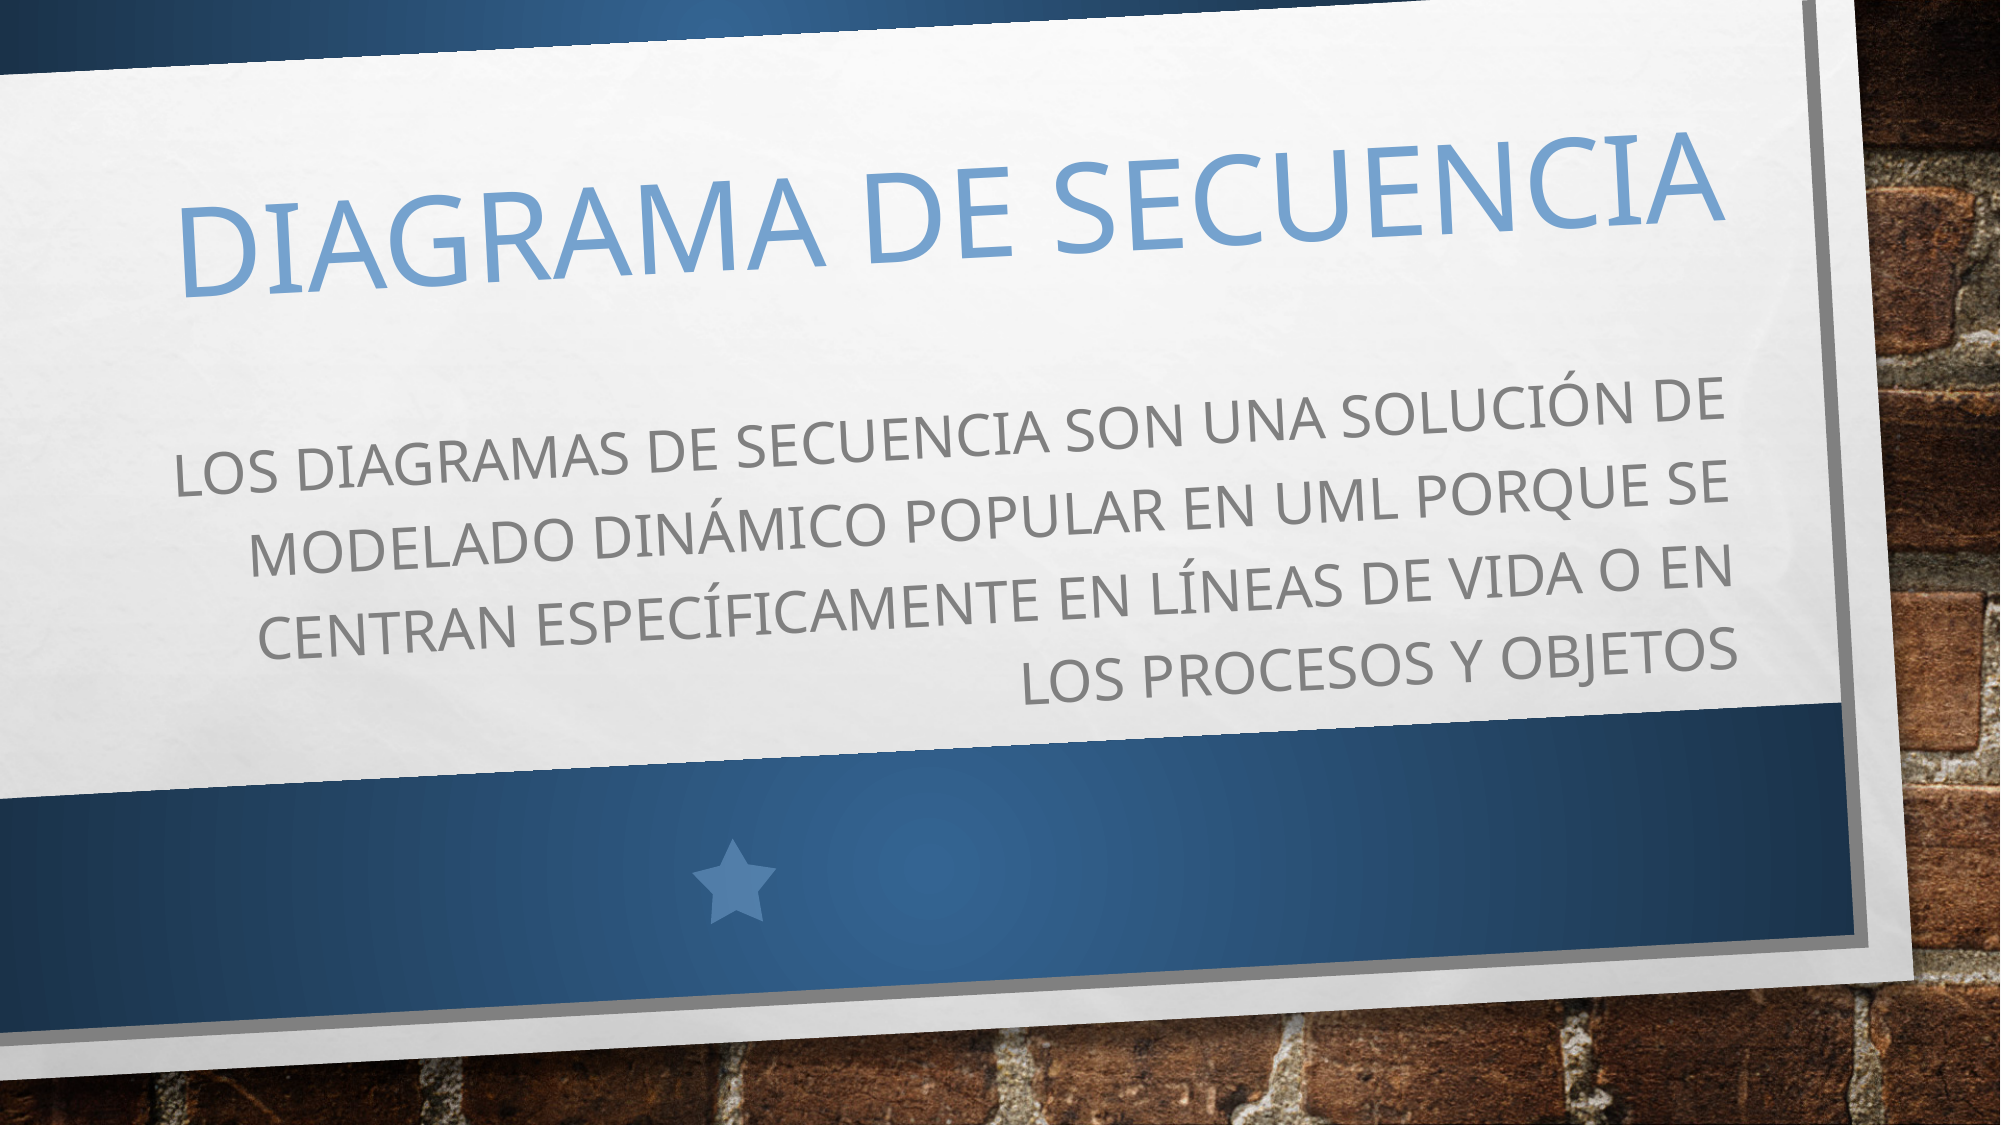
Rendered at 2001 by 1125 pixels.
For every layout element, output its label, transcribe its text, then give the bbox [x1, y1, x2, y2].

subtitle Los diagramas de secuencia son una solución de modelado dinámico popular en UML porque se centran específicamente en líneas de vida o en los procesos y objetos [140, 335, 1744, 509]
title Diagrama de secuencia [135, 67, 1744, 336]
picture [0, 0, 2000, 1125]
